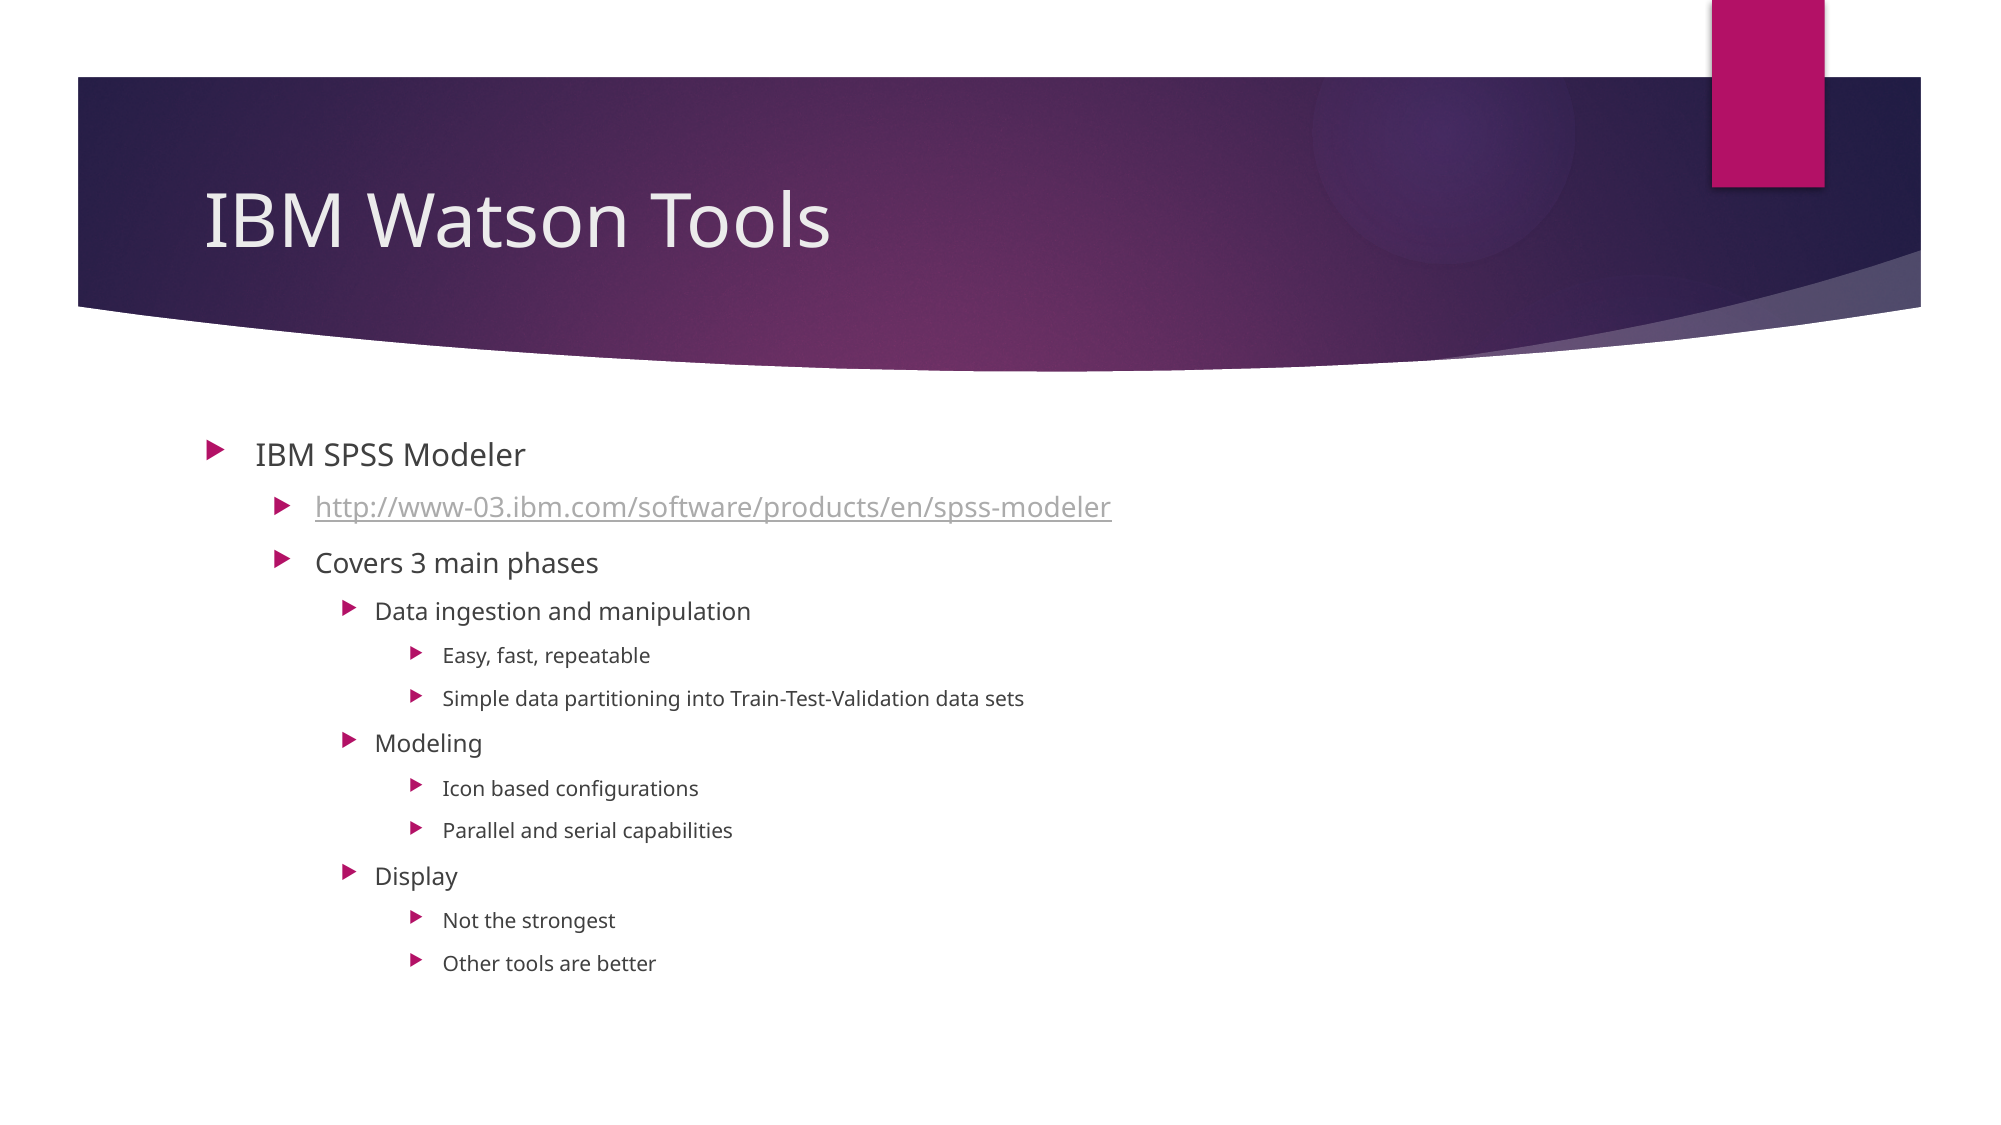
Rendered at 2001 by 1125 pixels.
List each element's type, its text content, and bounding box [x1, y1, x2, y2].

title IBM Watson Tools [189, 159, 1627, 276]
list IBM SPSS Modeler http://www-03.ibm.com/software/products/en/spss-modeler Covers 3 main phases Data ingestion and manipulation Easy, fast, repeatable Simple data partitioning into Train-Test-Validation data sets Modeling Icon based configurations Parallel and serial capabilities Display Not the strongest Other tools are better [189, 427, 1638, 988]
